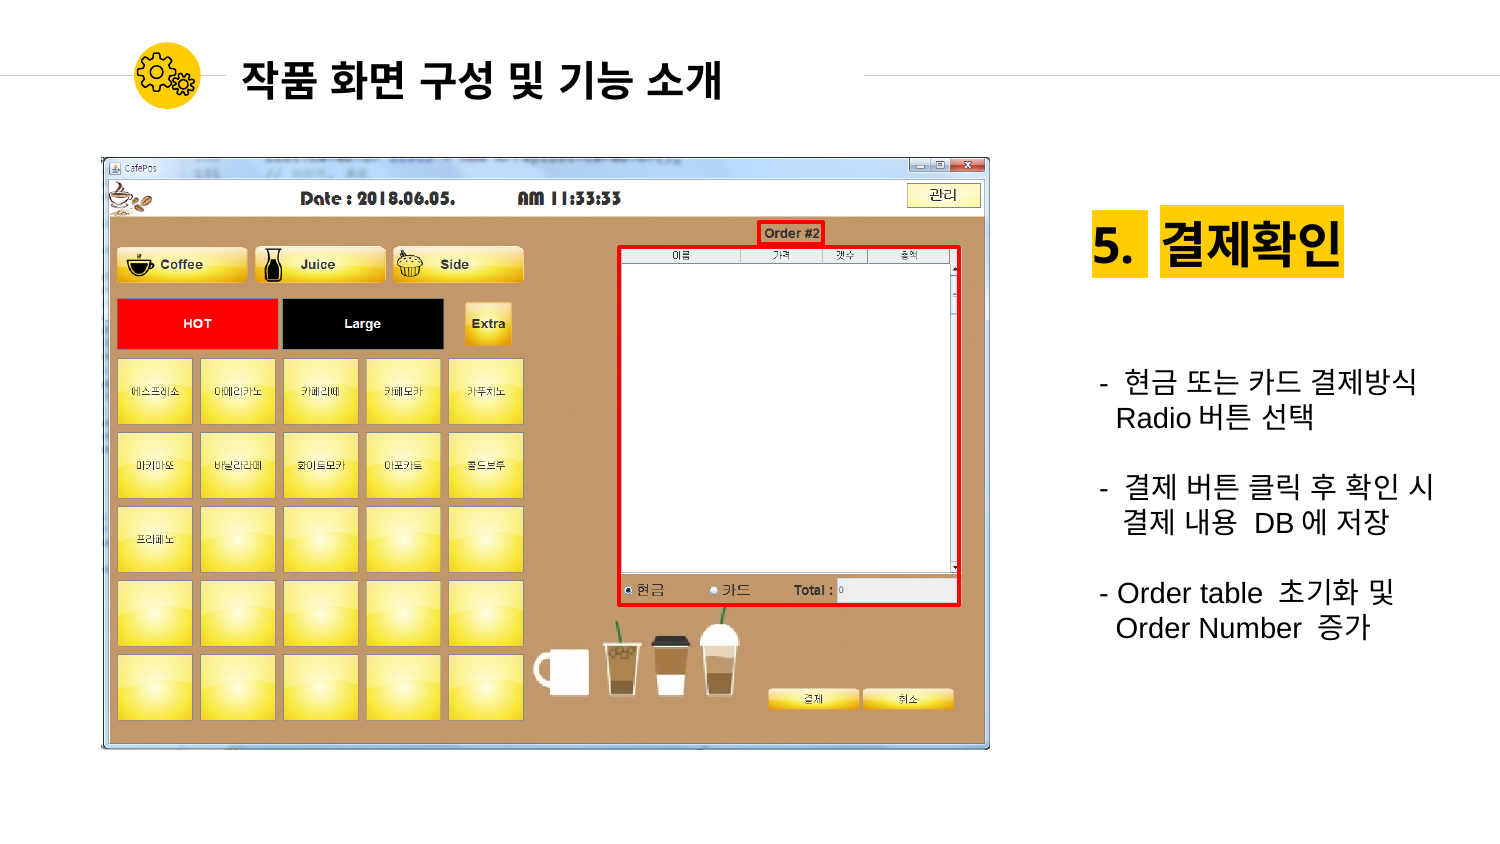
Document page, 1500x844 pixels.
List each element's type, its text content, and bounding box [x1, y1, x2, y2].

title 작품 화면 구성 및 기능 소개 [226, 43, 863, 116]
text_box - 현금 또는 카드 결제방식 Radio버튼 선택 - 결제 버튼 클릭 후 확인 시 결제 내용 DB에 저장 - Order table 초기화 및 Order Number 증가 [1076, 356, 1491, 652]
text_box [137, 52, 195, 96]
text_box 5. 결제확인 [1077, 198, 1461, 317]
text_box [103, 157, 990, 749]
